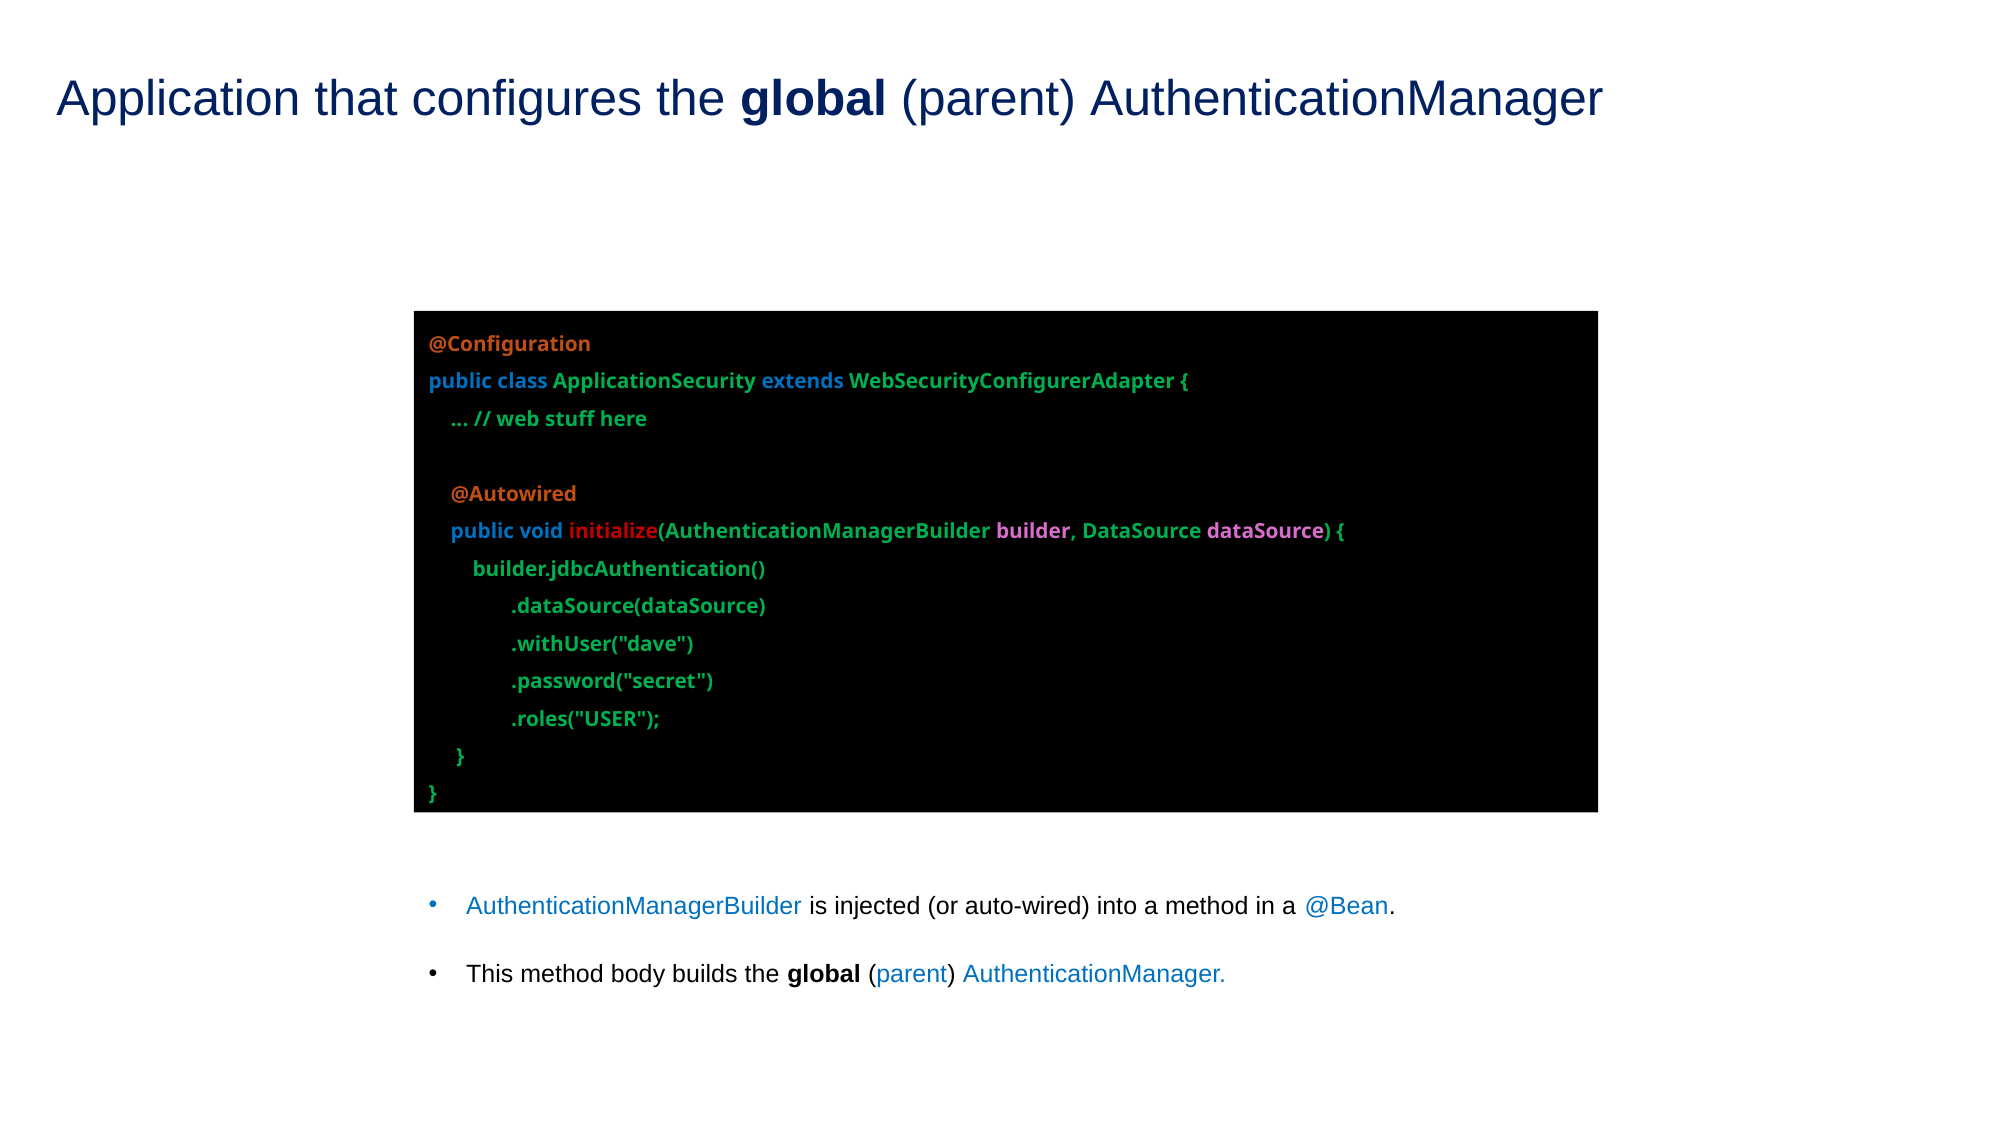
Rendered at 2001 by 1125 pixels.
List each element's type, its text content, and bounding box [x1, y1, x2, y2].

list AuthenticationManagerBuilder is injected (or auto-wired) into a method in a @Bean. This method body builds the global (parent) AuthenticationManager. [413, 863, 1599, 1023]
text_box @Configuration public class ApplicationSecurity extends WebSecurityConfigurerAdapter { ... // web stuff here @Autowired public void initialize(AuthenticationManagerBuilder builder, DataSource dataSource) { builder.jdbcAuthentication() .dataSource(dataSource) .withUser("dave") .password("secret") .roles("USER"); } } [413, 310, 1599, 813]
title Application that configures the global (parent) AuthenticationManager [41, 59, 1971, 140]
